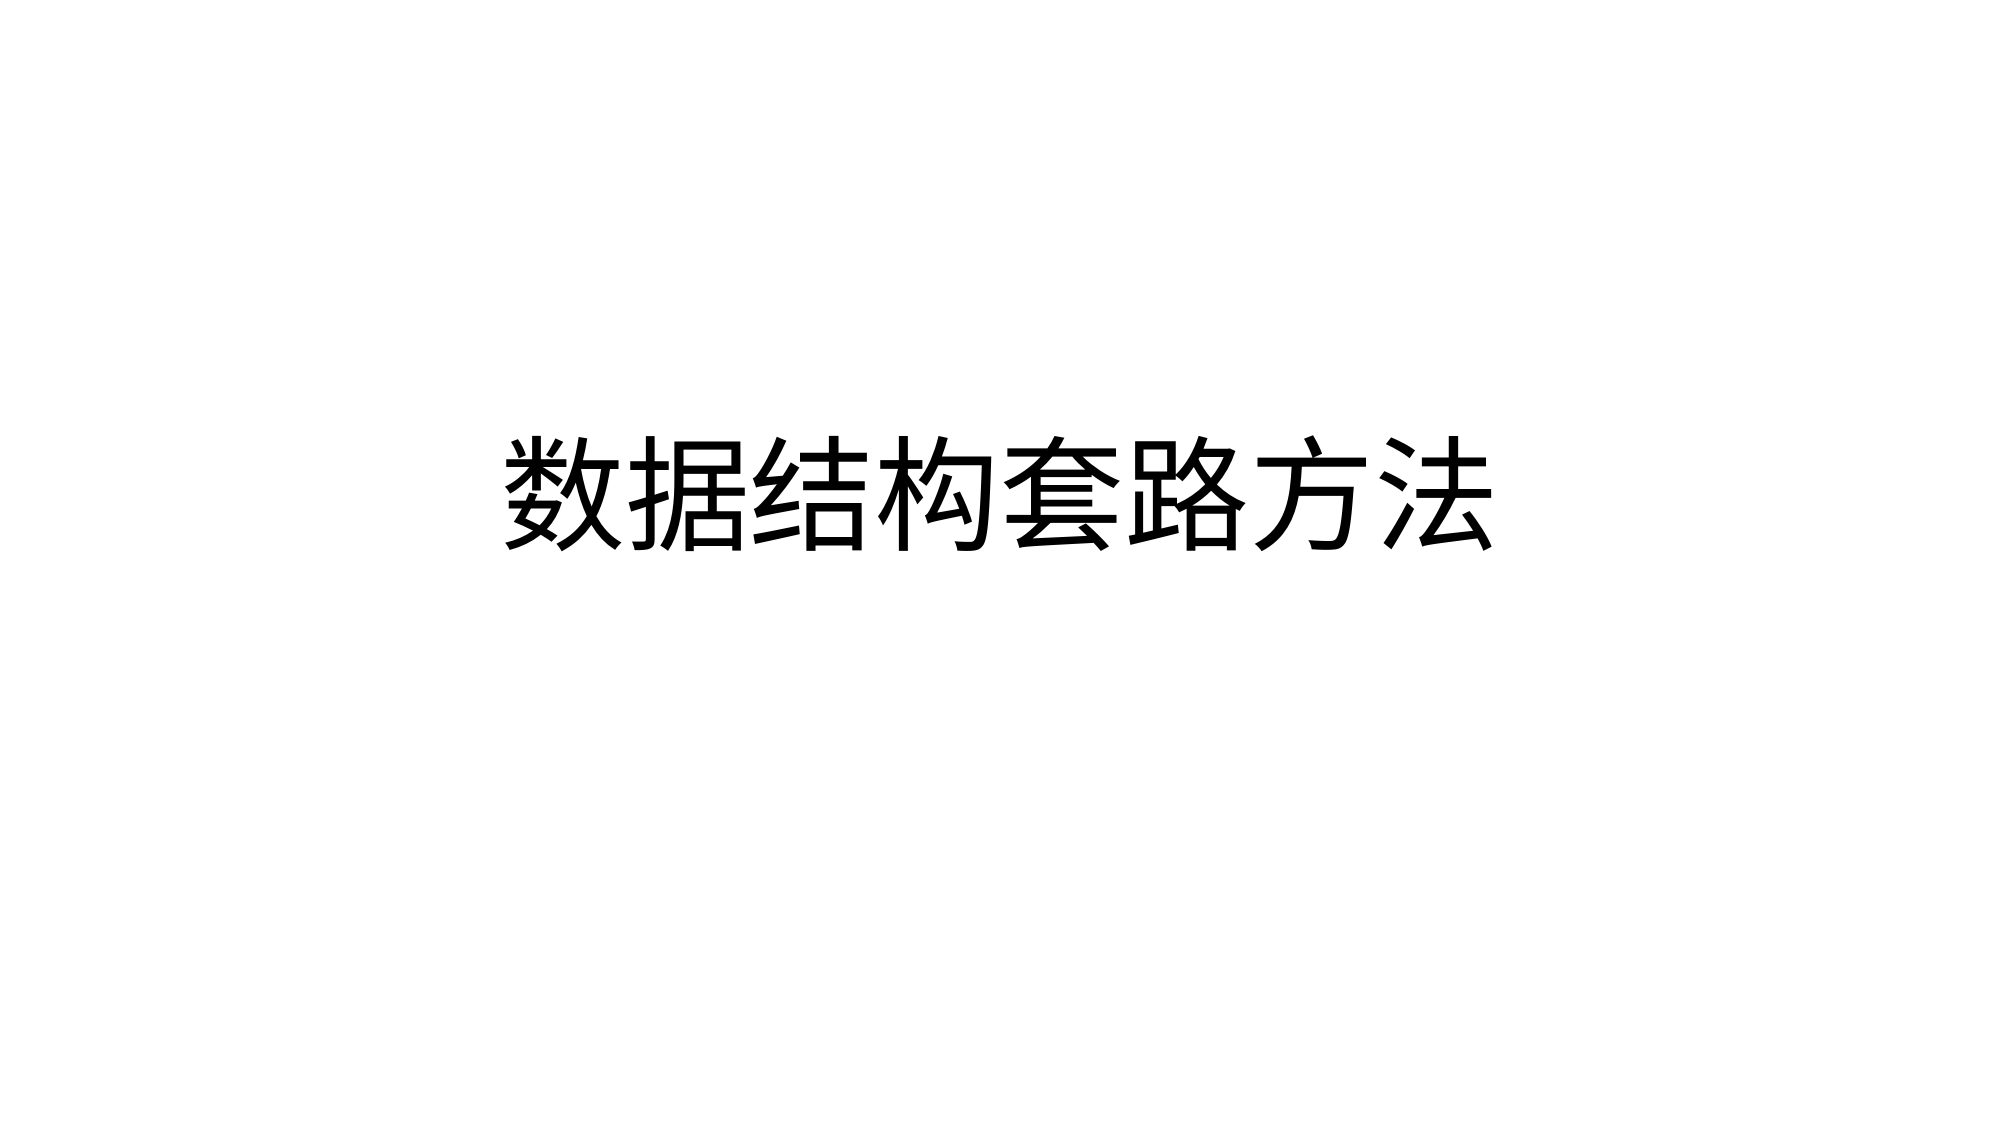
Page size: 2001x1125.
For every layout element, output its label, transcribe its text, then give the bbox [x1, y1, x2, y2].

title 数据结构套路方法 [249, 184, 1750, 576]
